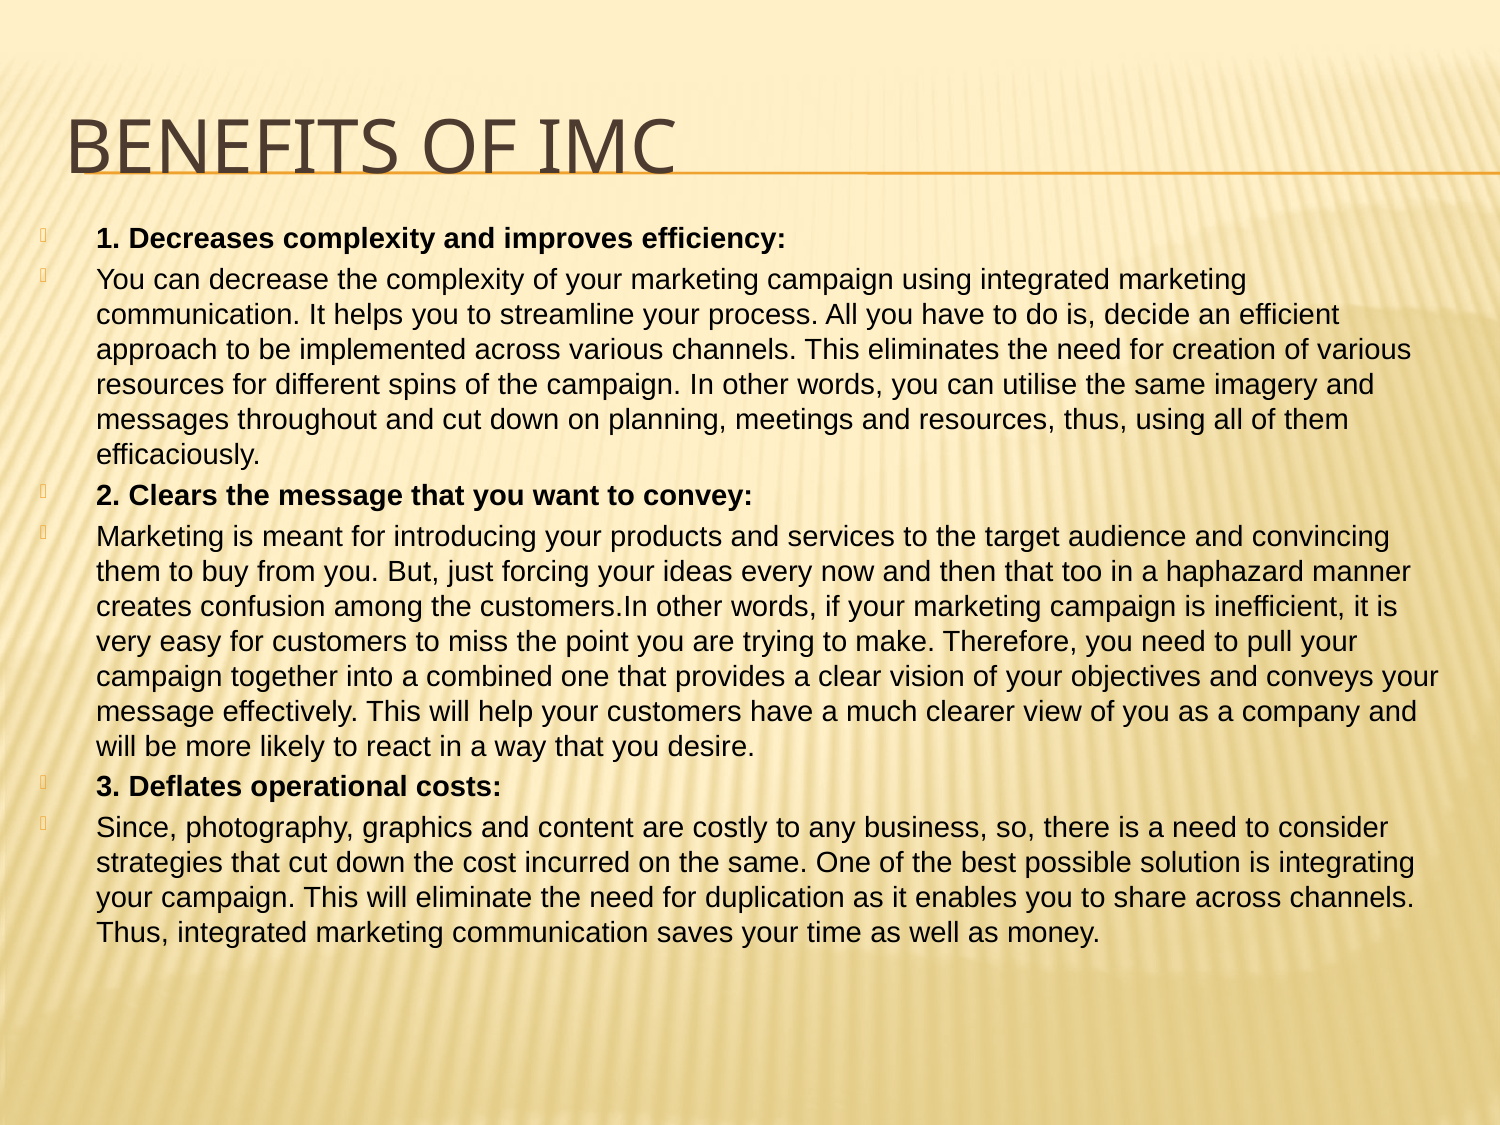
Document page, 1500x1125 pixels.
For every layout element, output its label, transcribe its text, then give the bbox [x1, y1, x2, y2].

list 1. Decreases complexity and improves efficiency: You can decrease the complexity of your marketing campaign using integrated marketing communication. It helps you to streamline your process. All you have to do is, decide an efficient approach to be implemented across various channels. This eliminates the need for creation of various resources for different spins of the campaign. In other words, you can utilise the same imagery and messages throughout and cut down on planning, meetings and resources, thus, using all of them efficaciously. 2. Clears the message that you want to convey: Marketing is meant for introducing your products and services to the target audience and convincing them to buy from you. But, just forcing your ideas every now and then that too in a haphazard manner creates confusion among the customers.In other words, if your marketing campaign is inefficient, it is very easy for customers to miss the point you are trying to make. Therefore, you need to pull your campaign together into a combined one that provides a clear vision of your objectives and conveys your message effectively. This will help your customers have a much clearer view of you as a company and will be more likely to react in a way that you desire. 3. Deflates operational costs: Since, photography, graphics and content are costly to any business, so, there is a need to consider strategies that cut down the cost incurred on the same. One of the best possible solution is integrating your campaign. This will eliminate the need for duplication as it enables you to share across channels. Thus, integrated marketing communication saves your time as well as money. [24, 212, 1475, 998]
title Benefits of IMC [50, 75, 1475, 212]
